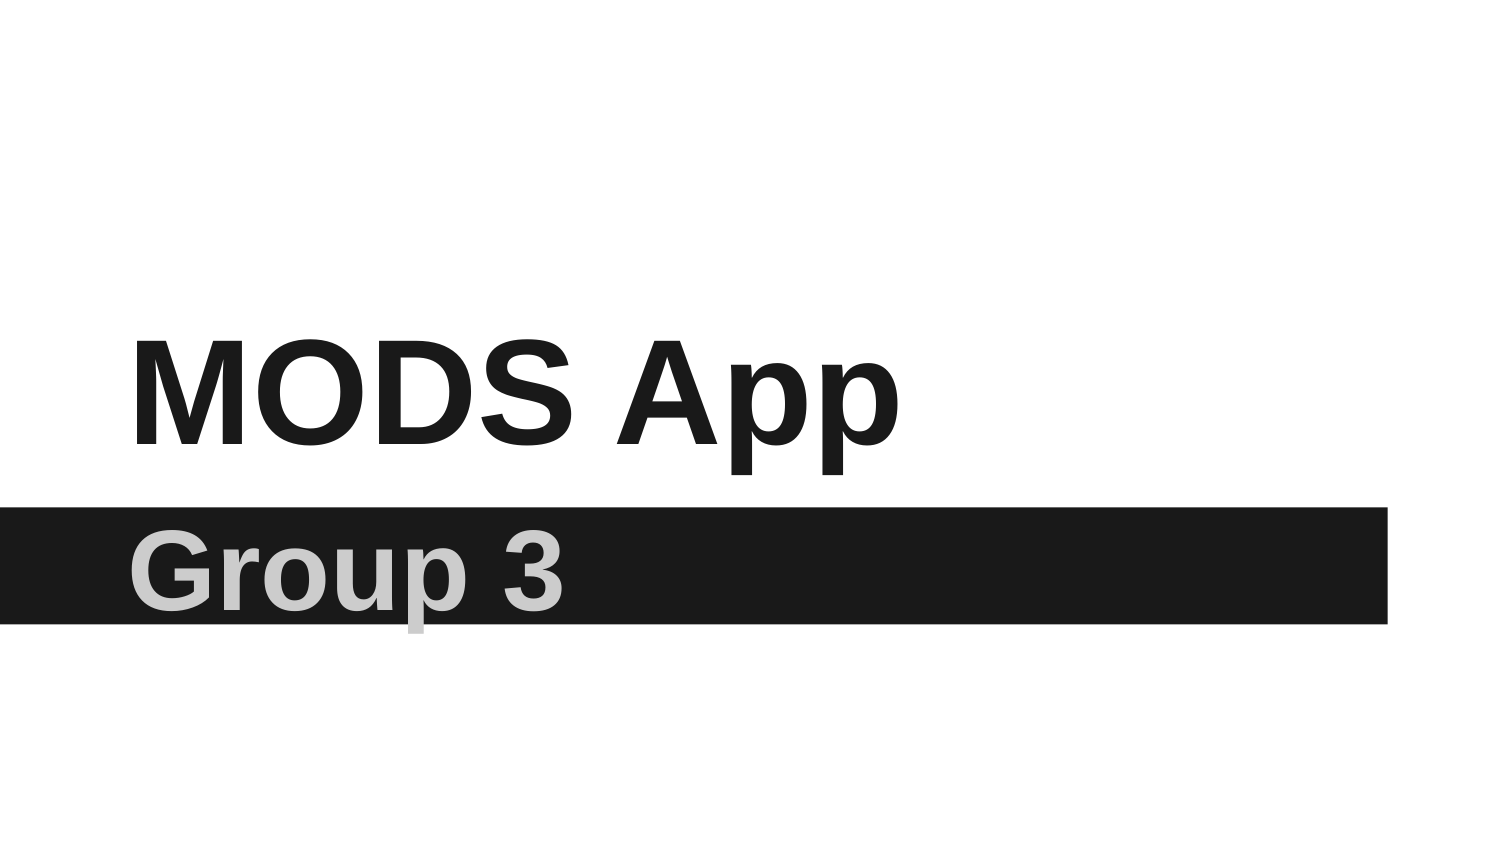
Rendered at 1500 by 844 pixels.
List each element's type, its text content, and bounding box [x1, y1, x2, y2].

title MODS App [112, 213, 1388, 482]
subtitle Group 3 [112, 482, 1388, 647]
